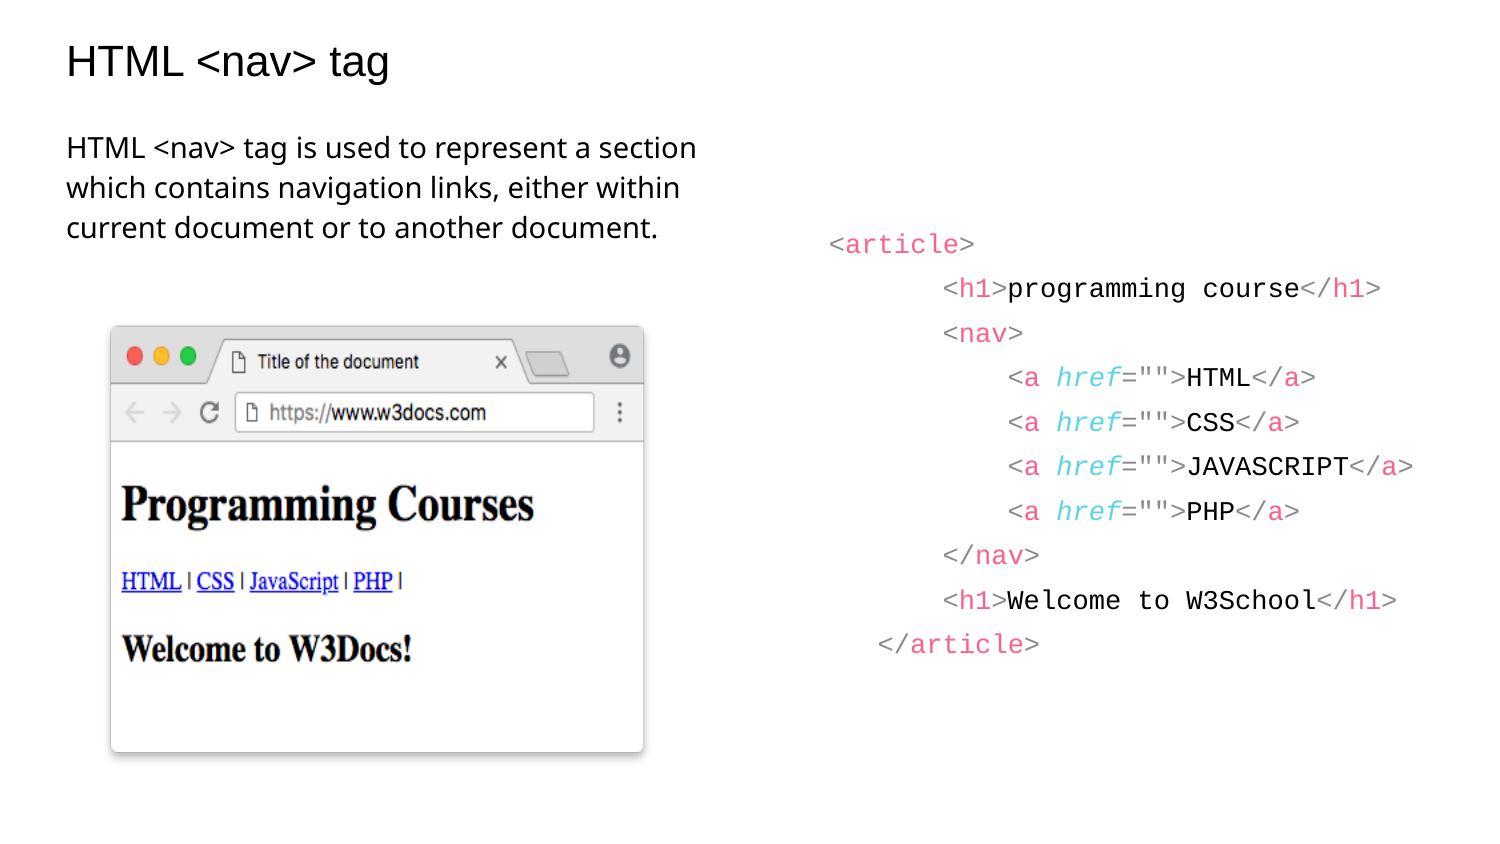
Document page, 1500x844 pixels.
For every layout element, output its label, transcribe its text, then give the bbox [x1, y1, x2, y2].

text_box <article> <h1>programming course</h1> <nav> <a href="">HTML</a> <a href="">CSS</a> <a href="">JAVASCRIPT</a> <a href="">PHP</a> </nav> <h1>Welcome to W3School</h1> </article> [813, 199, 1437, 824]
picture [91, 306, 664, 773]
list HTML <nav> tag is used to represent a section which contains navigation links, either within current document or to another document. [51, 109, 771, 670]
title HTML <nav> tag [51, 25, 1449, 120]
